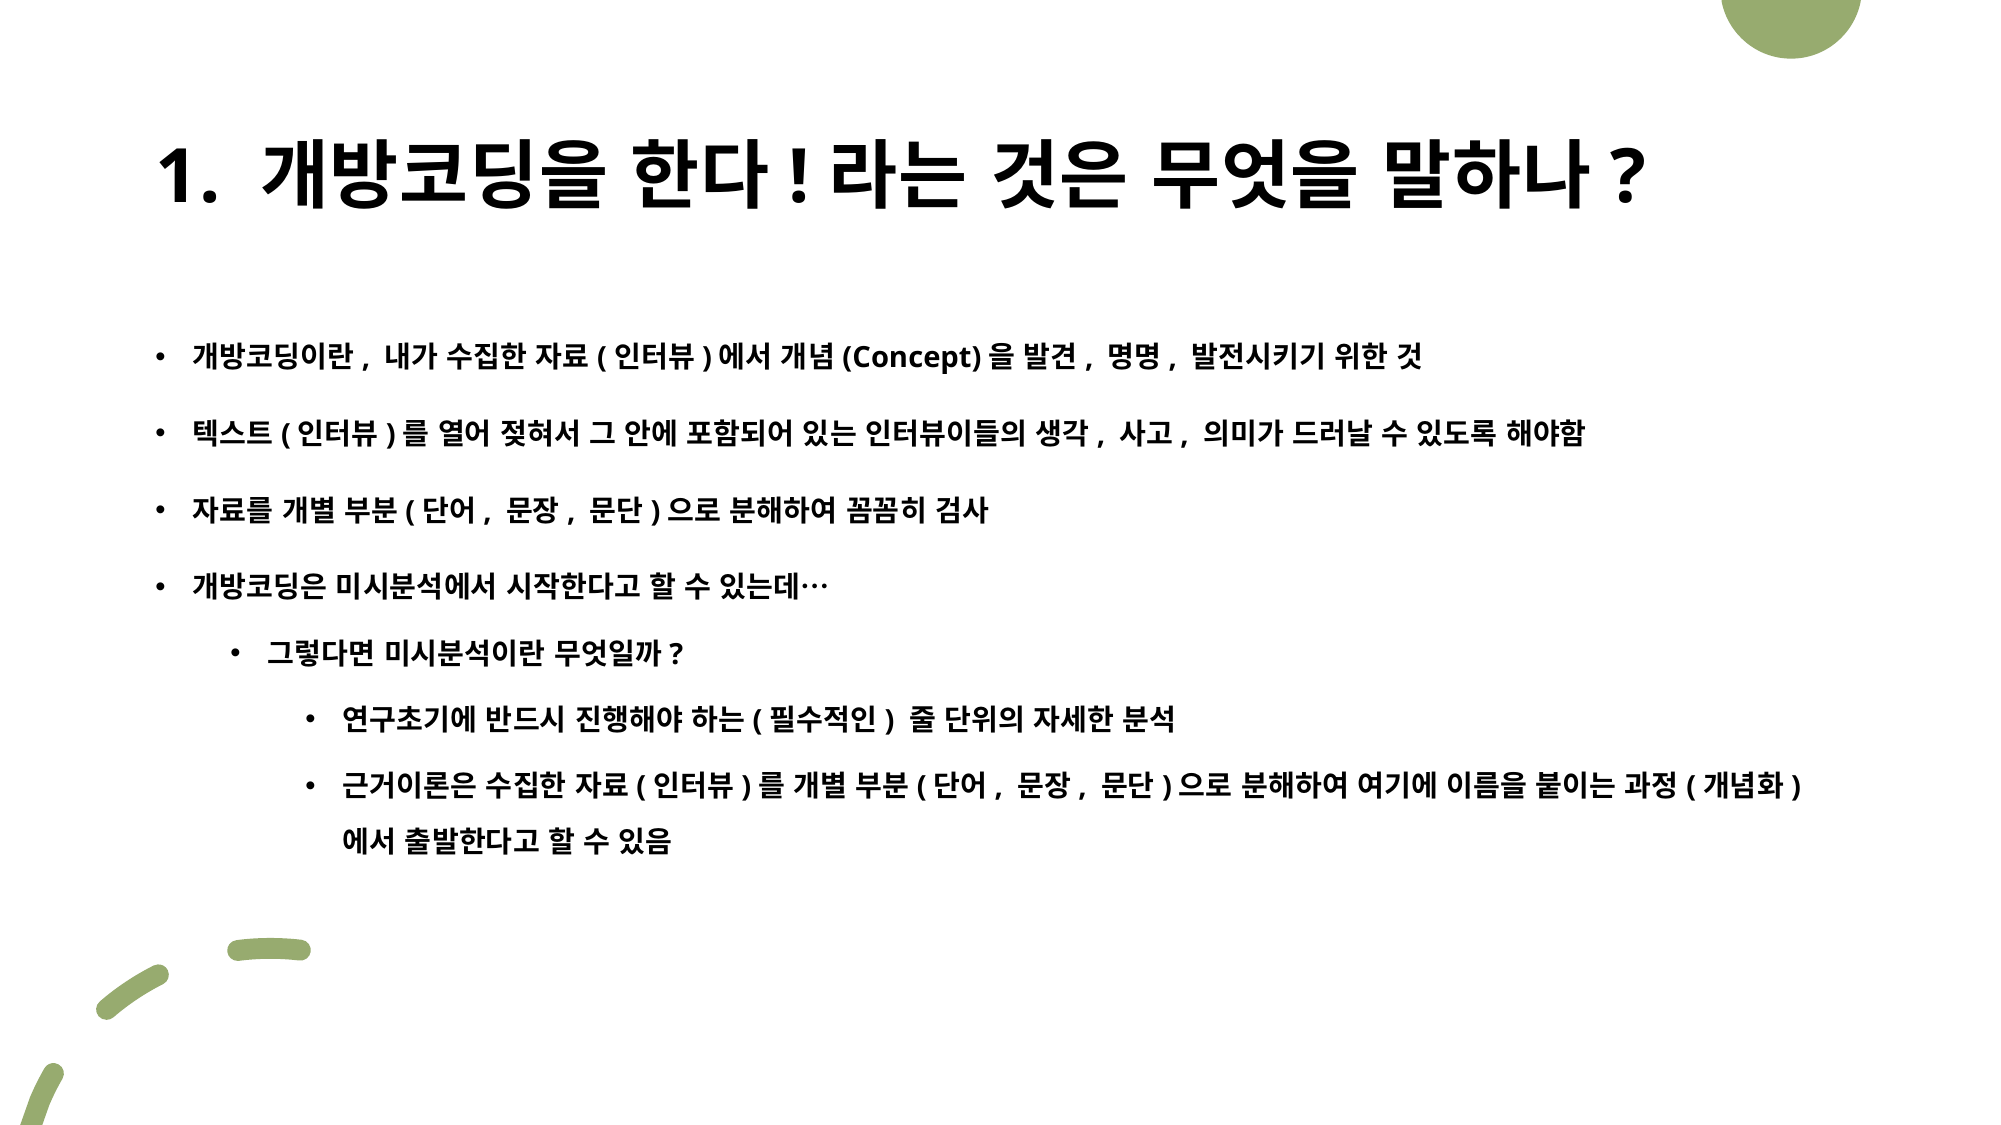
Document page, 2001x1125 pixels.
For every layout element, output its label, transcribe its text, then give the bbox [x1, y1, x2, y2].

title 1. 개방코딩을 한다!라는 것은 무엇을 말하나? [137, 59, 1863, 278]
list 개방코딩이란, 내가 수집한 자료(인터뷰)에서 개념(Concept)을 발견, 명명, 발전시키기 위한 것 텍스트(인터뷰)를 열어 젖혀서 그 안에 포함되어 있는 인터뷰이들의 생각, 사고, 의미가 드러날 수 있도록 해야함 자료를 개별 부분(단어, 문장, 문단)으로 분해하여 꼼꼼히 검사 개방코딩은 미시분석에서 시작한다고 할 수 있는데… 그렇다면 미시분석이란 무엇일까? 연구초기에 반드시 진행해야 하는(필수적인) 줄 단위의 자세한 분석 근거이론은 수집한 자료(인터뷰)를 개별 부분(단어, 문장, 문단)으로 분해하여 여기에 이름을 붙이는 과정(개념화)에서 출발한다고 할 수 있음 [137, 299, 1863, 933]
